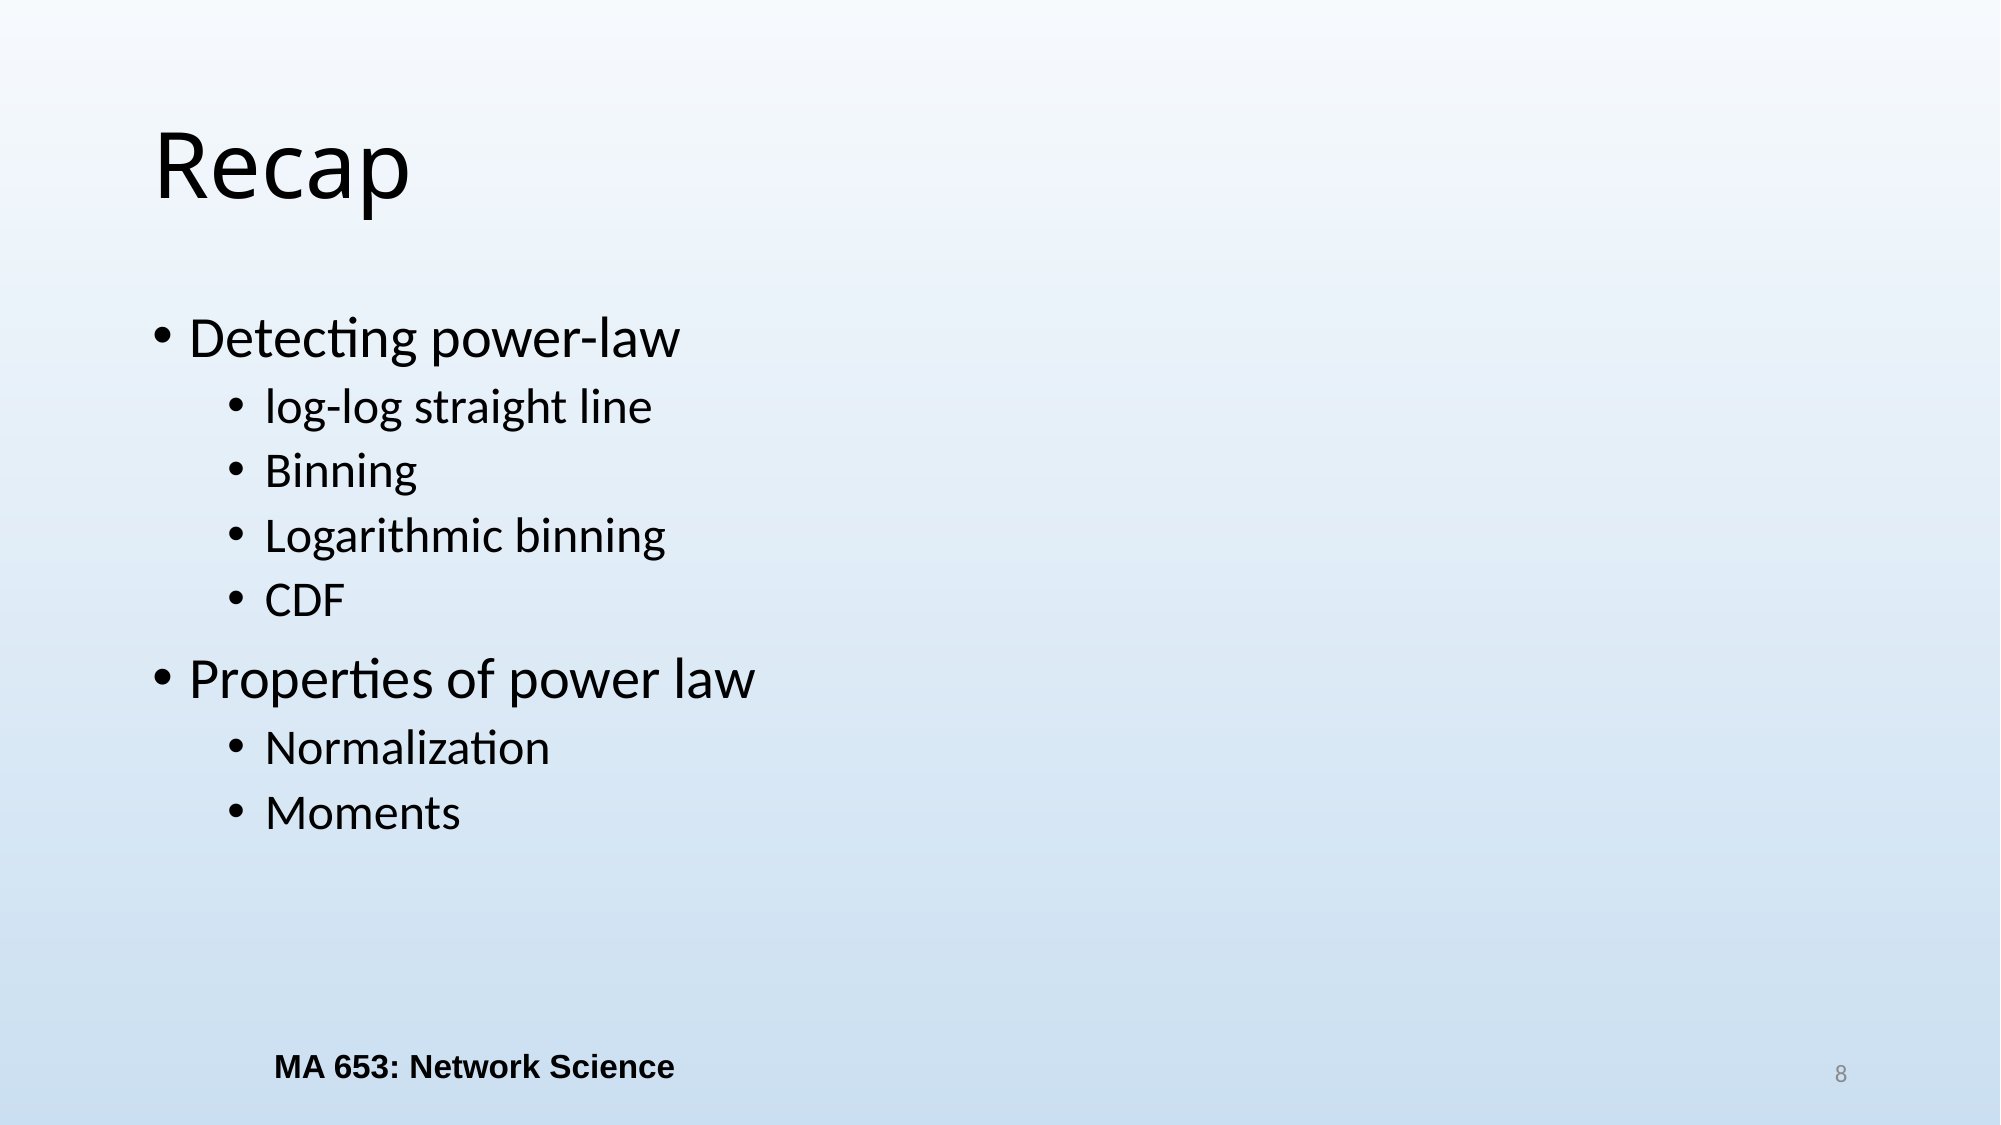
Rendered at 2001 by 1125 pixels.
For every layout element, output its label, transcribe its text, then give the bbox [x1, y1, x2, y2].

title Recap [137, 59, 1863, 278]
slide_number 8 [1412, 1042, 1863, 1103]
footer MA 653: Network Science [137, 1035, 813, 1096]
list Detecting power-law log-log straight line Binning Logarithmic binning CDF Properties of power law Normalization Moments [137, 299, 1863, 1014]
